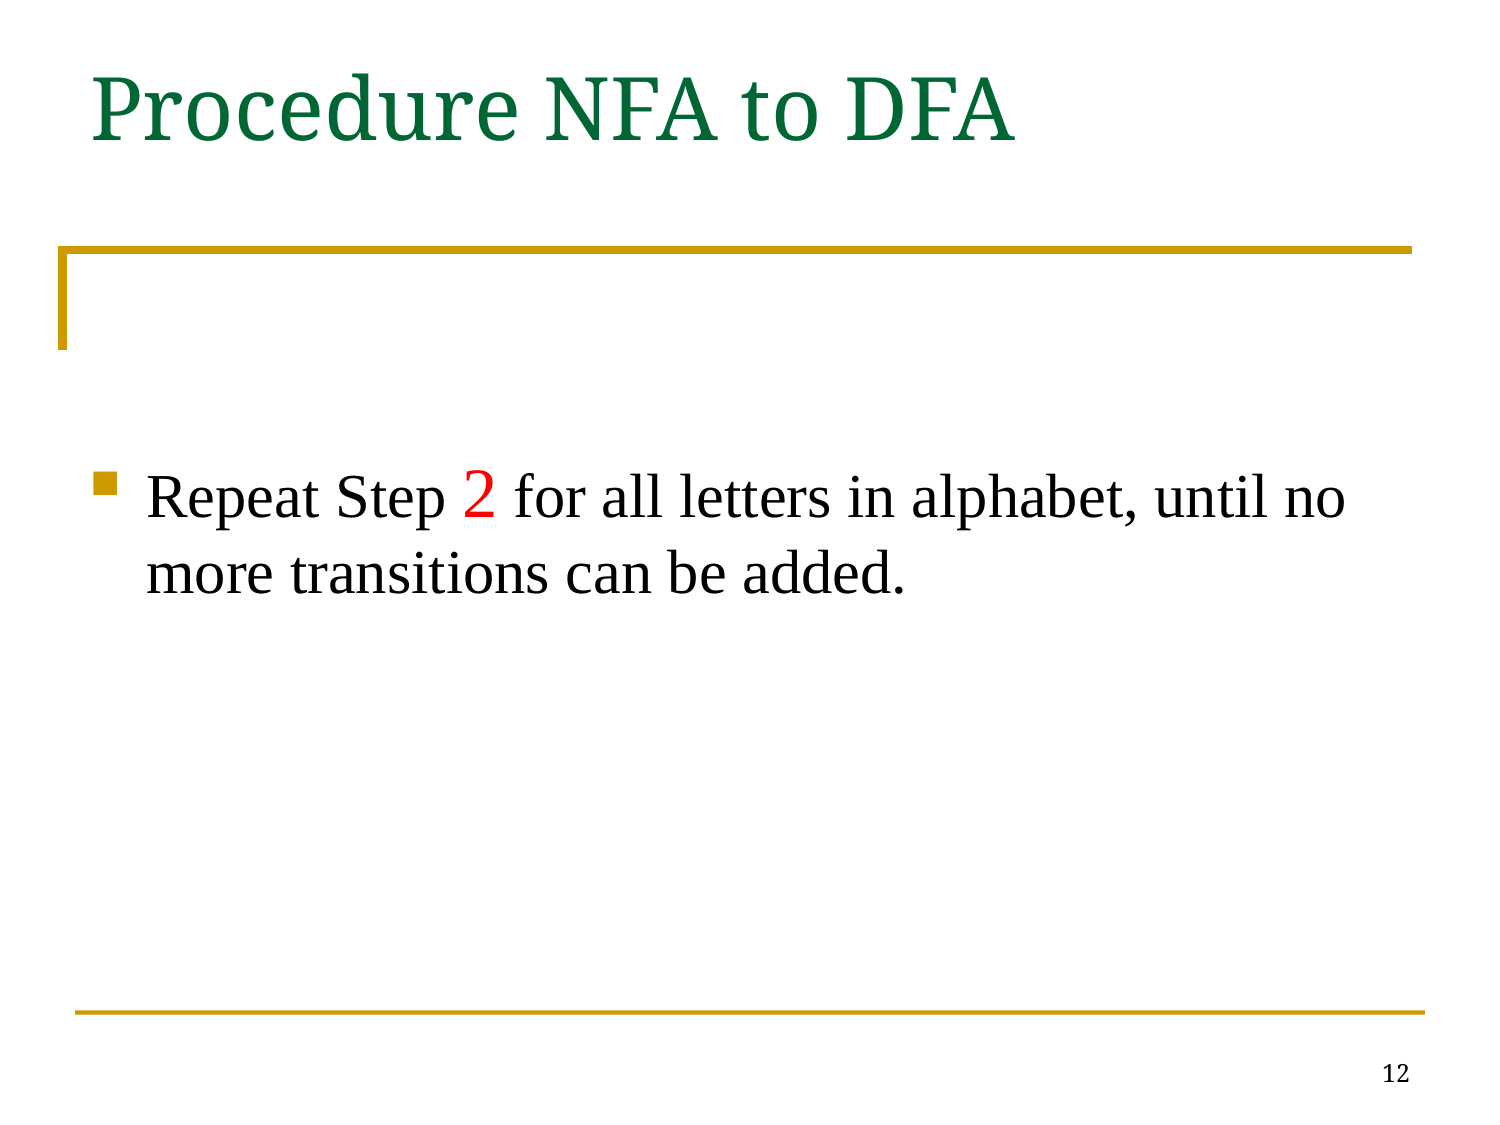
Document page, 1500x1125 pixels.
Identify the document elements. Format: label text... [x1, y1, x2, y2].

slide_number 12 [1074, 1023, 1426, 1100]
title Procedure NFA to DFA [75, 45, 1425, 233]
list Repeat Step 2 for all letters in alphabet, until no more transitions can be added. [75, 262, 1425, 1006]
